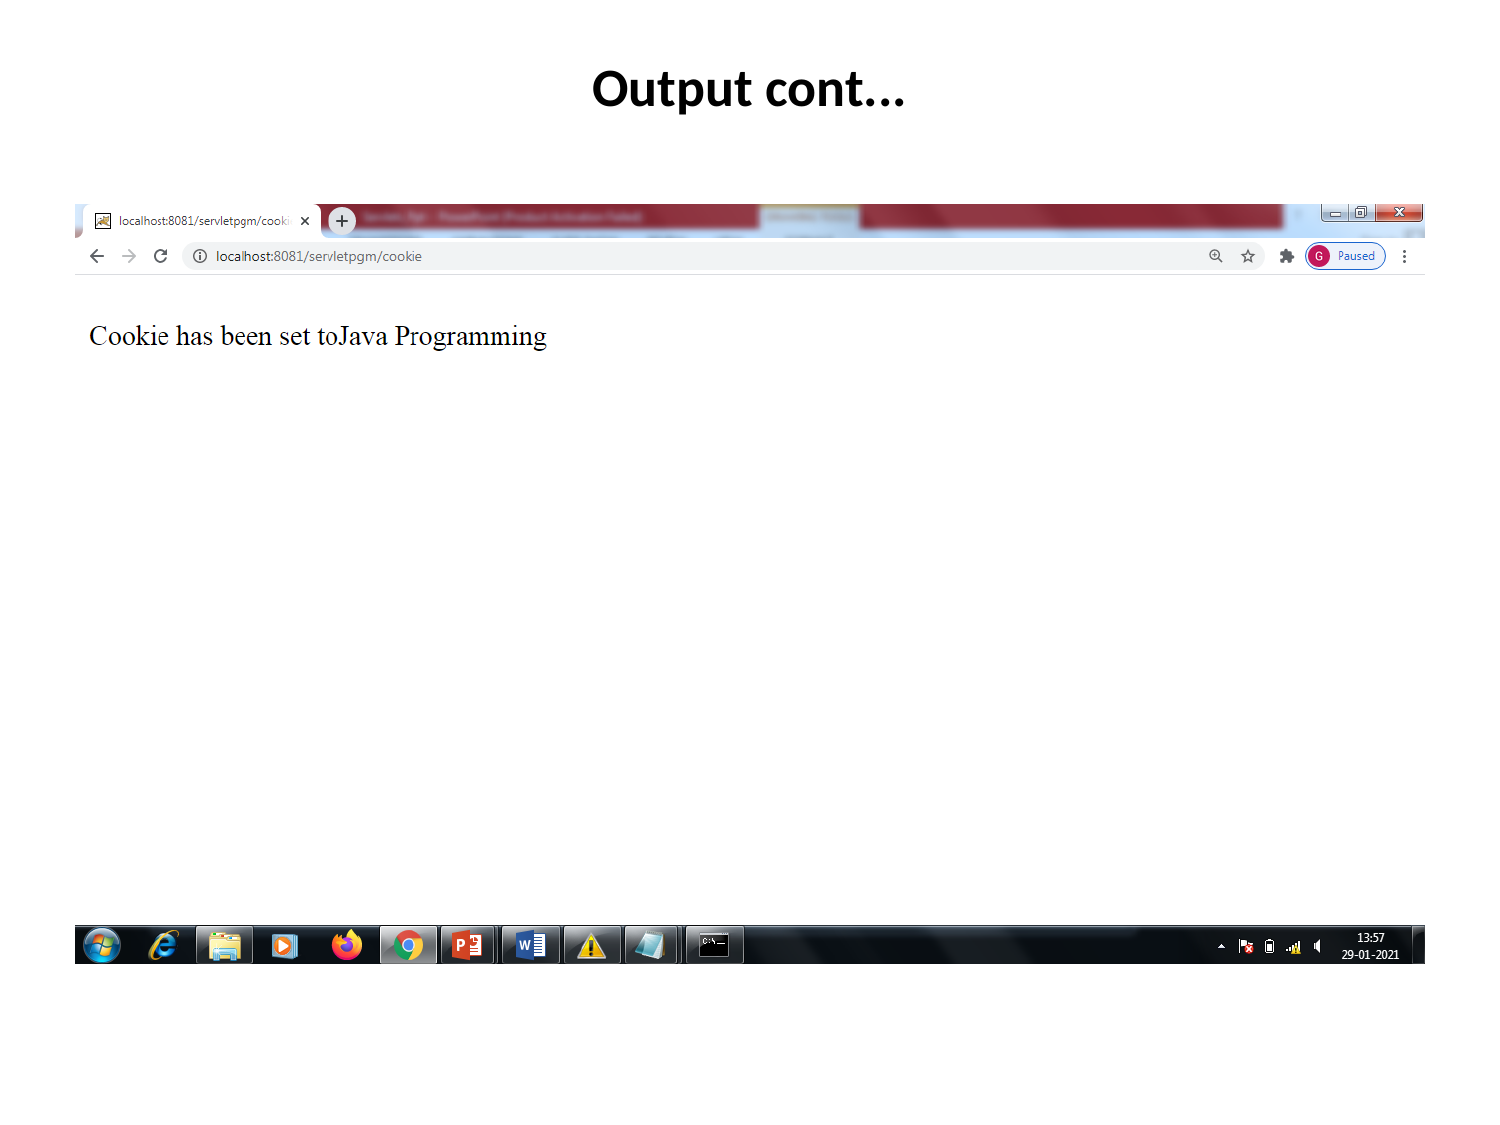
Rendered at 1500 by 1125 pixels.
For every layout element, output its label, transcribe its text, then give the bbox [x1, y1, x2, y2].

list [74, 203, 1426, 964]
title Output cont... [75, 45, 1425, 125]
